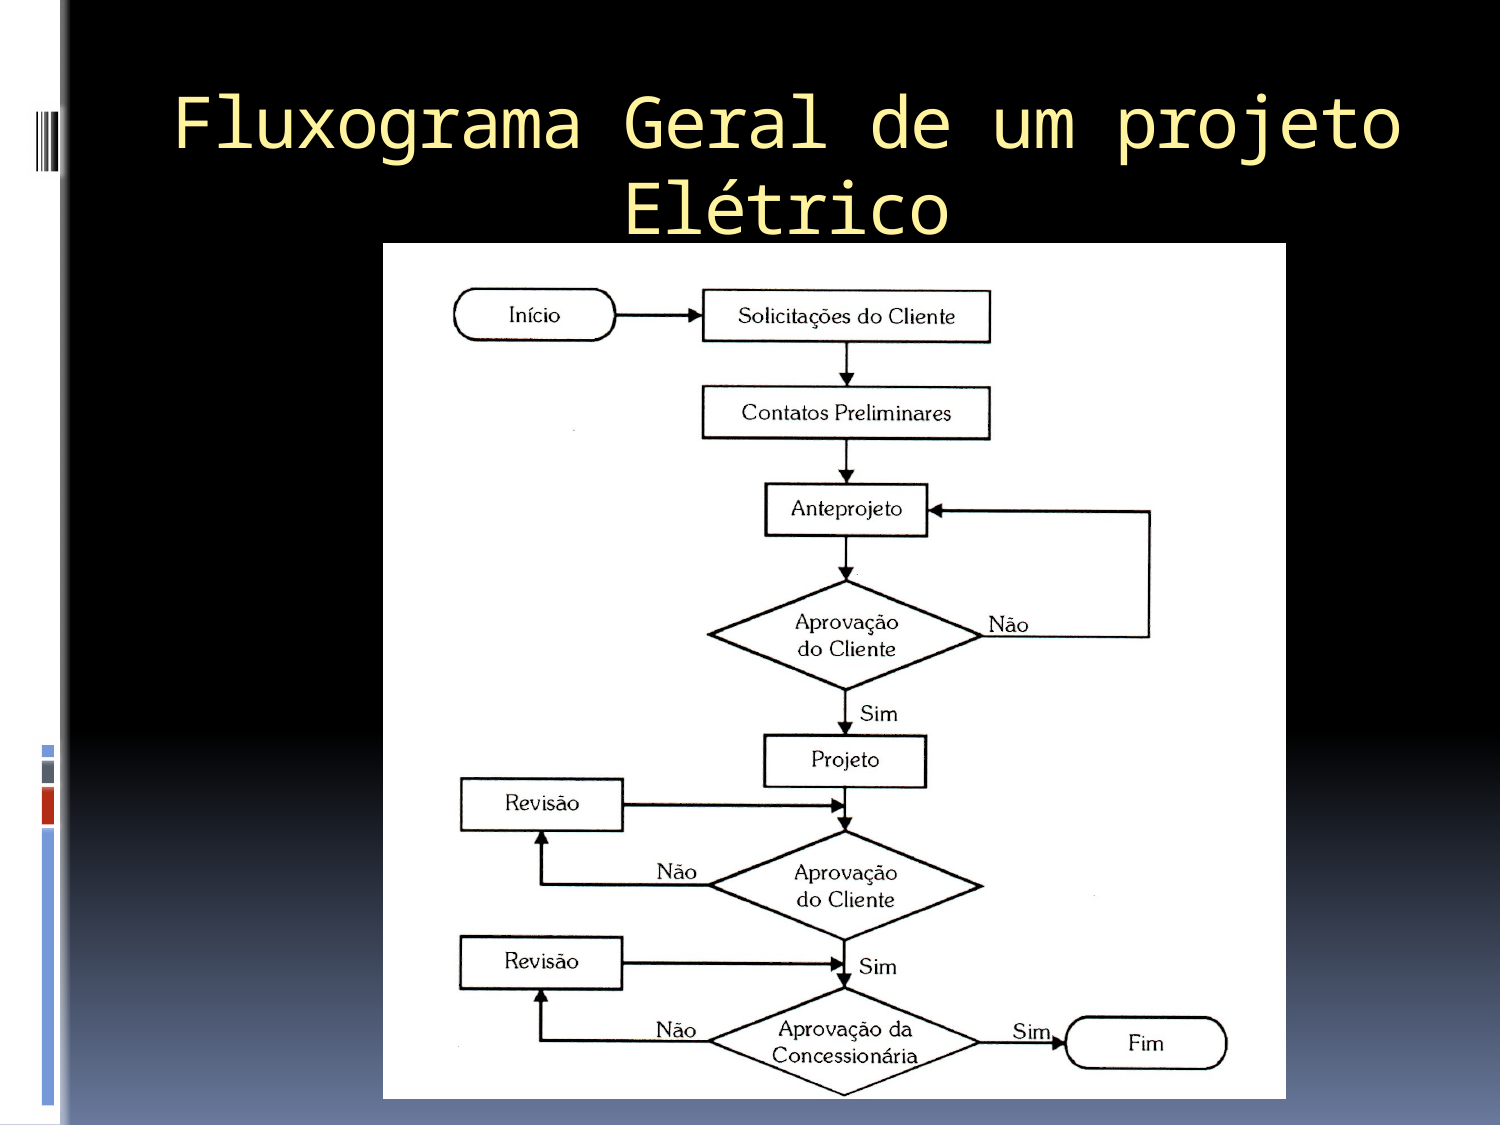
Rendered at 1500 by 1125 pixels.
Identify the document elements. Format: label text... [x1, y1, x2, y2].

picture [383, 243, 1286, 1100]
title Fluxograma Geral de um projeto Elétrico [149, 69, 1425, 258]
